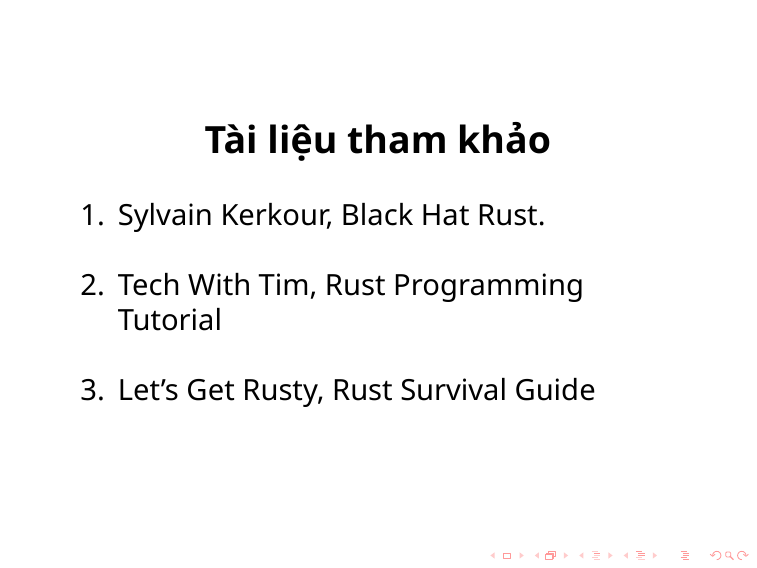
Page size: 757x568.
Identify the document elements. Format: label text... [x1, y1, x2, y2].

text_box Tài liệu tham khảo Sylvain Kerkour, Black Hat Rust. Tech With Tim, Rust Programming Tutorial Let’s Get Rusty, Rust Survival Guide [65, 108, 691, 476]
